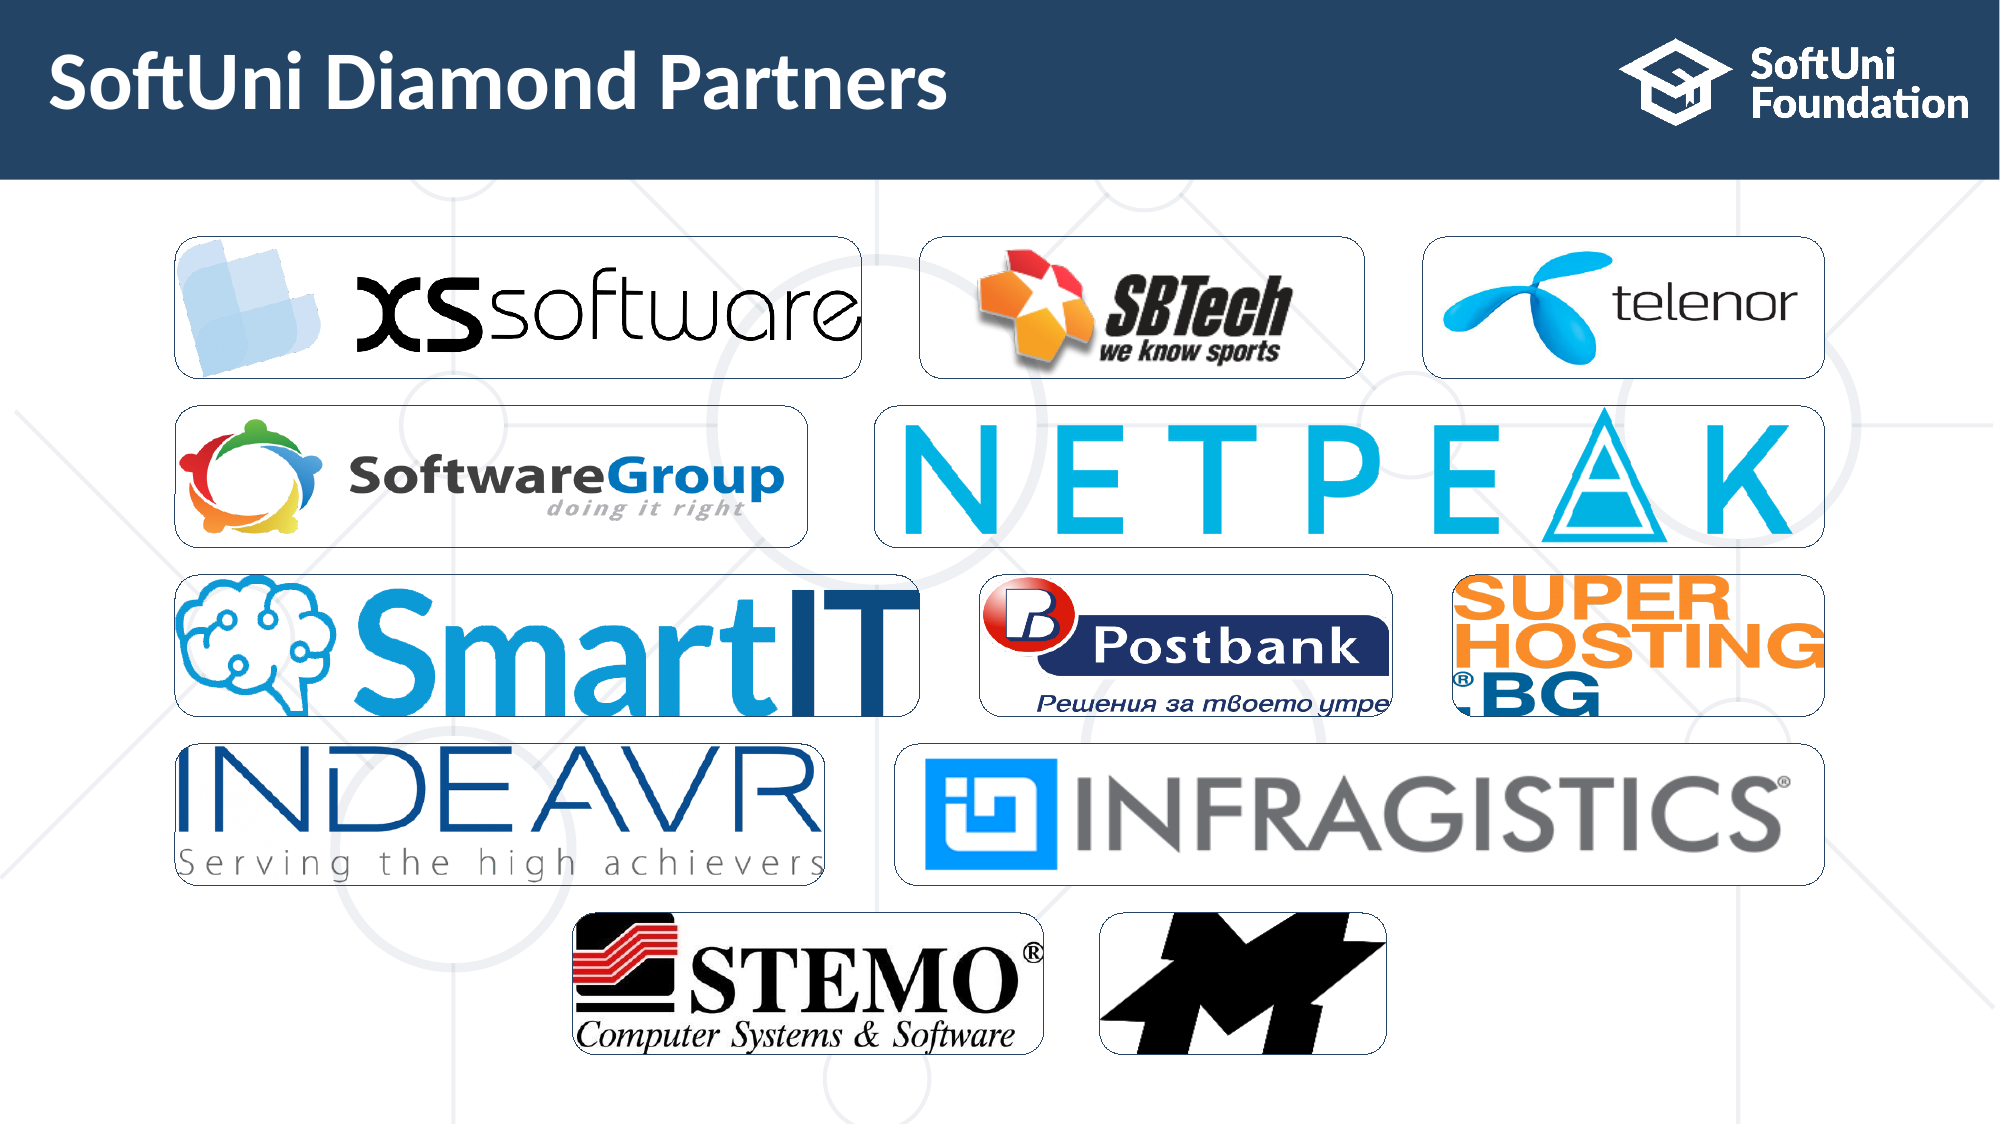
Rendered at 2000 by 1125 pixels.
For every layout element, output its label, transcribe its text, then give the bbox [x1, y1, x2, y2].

picture [223, 615, 232, 625]
picture [873, 405, 1825, 548]
picture [466, 642, 495, 717]
picture [1422, 236, 1825, 379]
picture [979, 574, 1393, 717]
title SoftUni Diamond Partners [31, 16, 1591, 162]
picture [174, 236, 862, 379]
picture [516, 642, 545, 717]
picture [1618, 38, 1968, 126]
picture [264, 614, 273, 625]
picture [894, 743, 1825, 886]
picture [595, 678, 625, 702]
picture [295, 647, 305, 656]
picture [611, 706, 633, 717]
picture [174, 574, 287, 717]
picture [233, 661, 243, 670]
picture [1099, 912, 1387, 1055]
picture [263, 574, 920, 717]
picture [174, 405, 809, 548]
picture [174, 743, 826, 886]
picture [1451, 574, 1825, 717]
picture [919, 236, 1365, 379]
picture [184, 585, 329, 710]
picture [572, 912, 1044, 1055]
